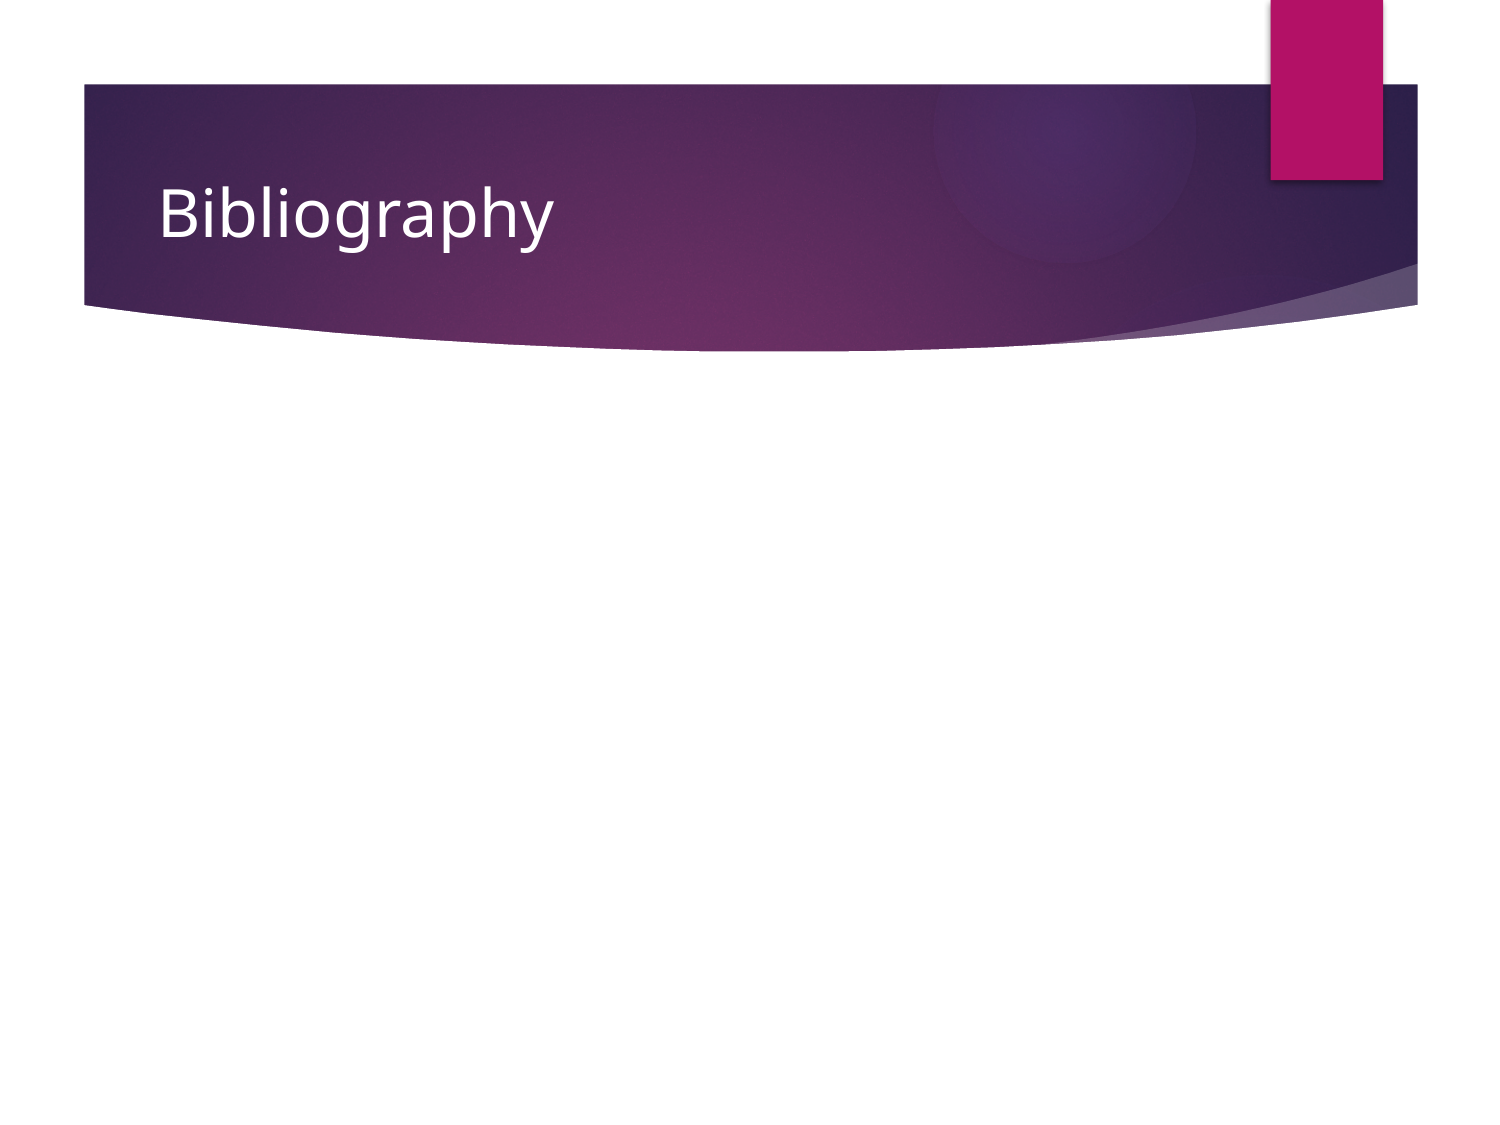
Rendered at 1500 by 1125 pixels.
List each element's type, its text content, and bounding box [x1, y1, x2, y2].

title Bibliography [142, 152, 1183, 269]
